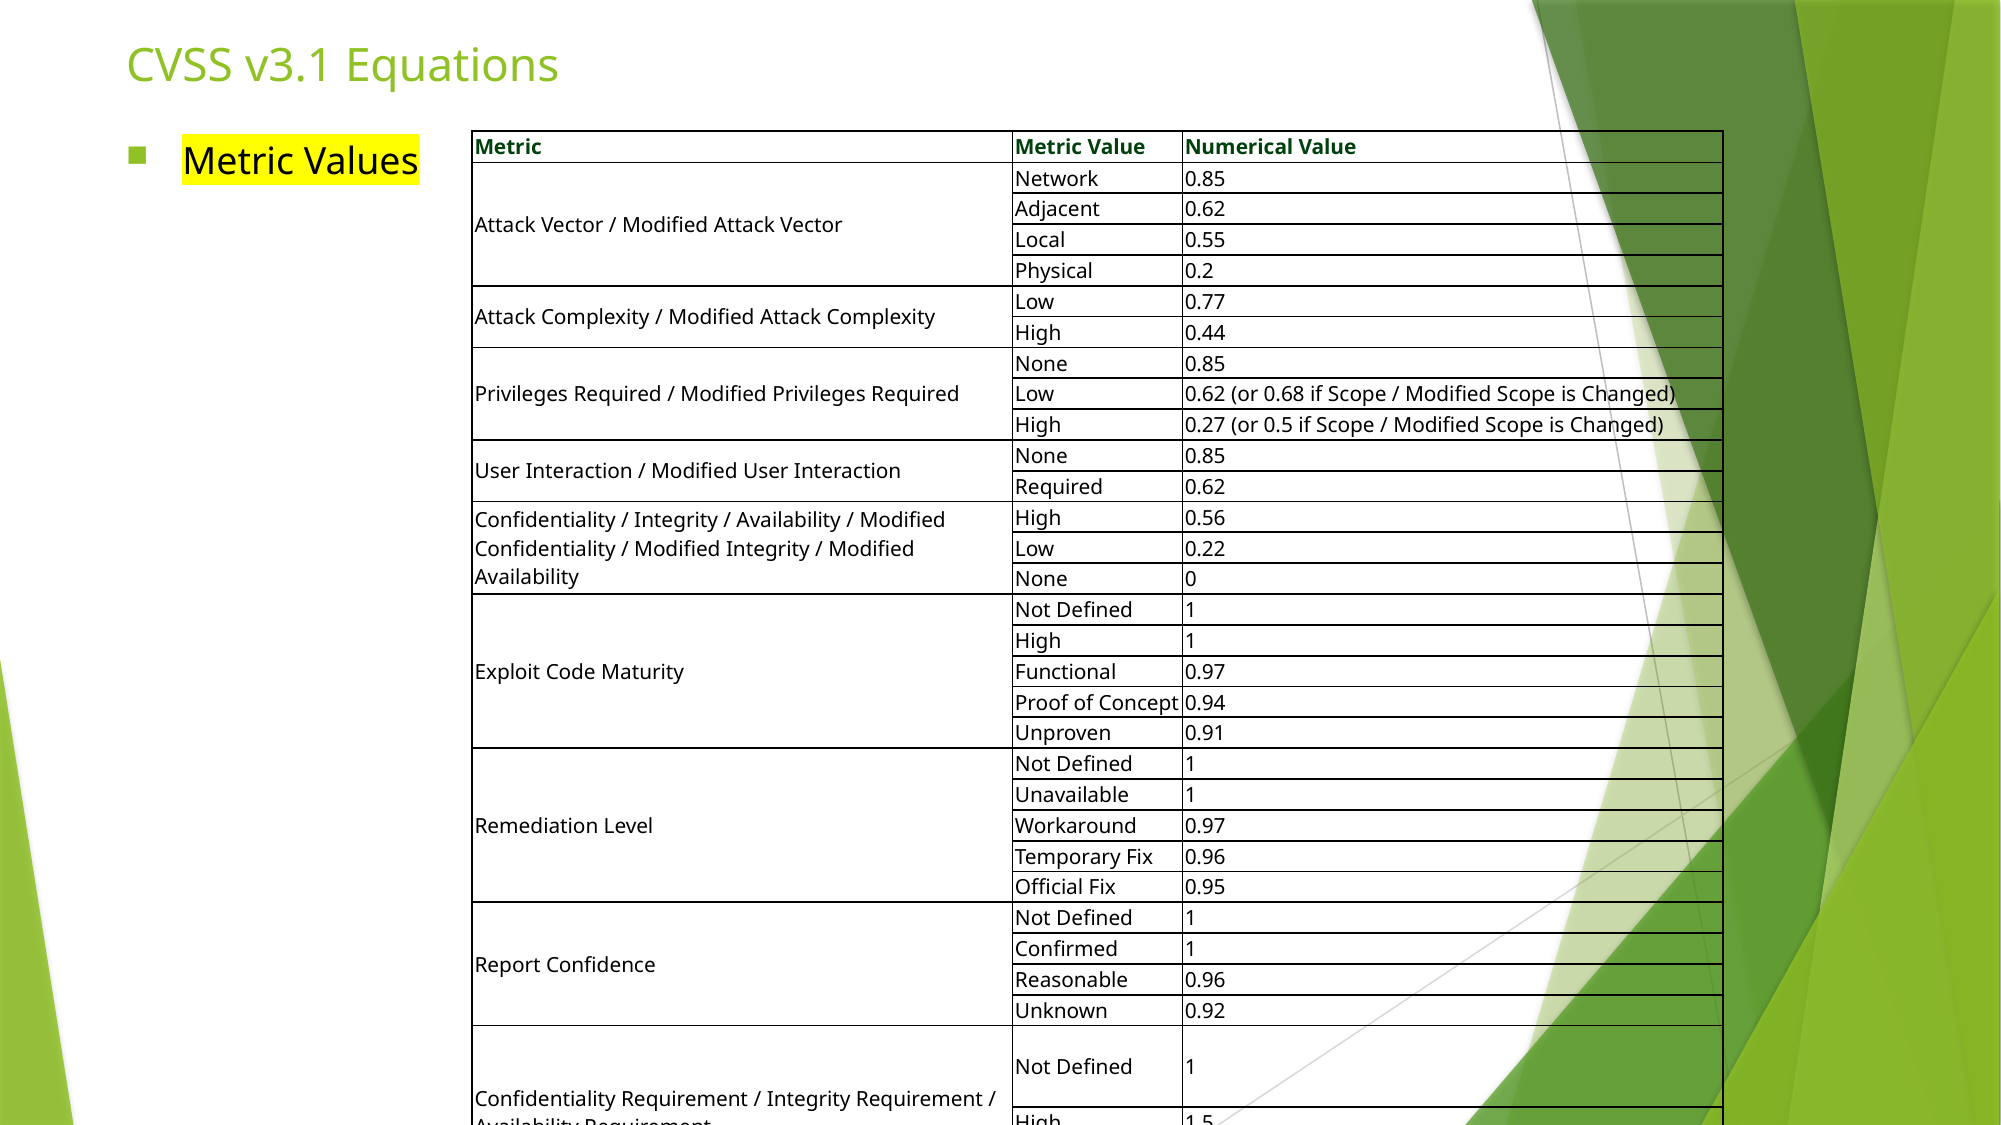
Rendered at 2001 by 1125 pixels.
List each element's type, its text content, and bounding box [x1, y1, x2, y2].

table_cell Attack Complexity / Modified Attack Complexity [473, 287, 1012, 347]
table_cell 0.77 [1183, 287, 1722, 316]
table_cell Low [1013, 287, 1182, 316]
table_cell Confirmed [1013, 934, 1182, 963]
table_cell Unavailable [1013, 780, 1182, 809]
table_cell 0 [1183, 564, 1722, 593]
table_cell None [1013, 348, 1182, 377]
table_cell 0.92 [1183, 996, 1722, 1025]
table_header Metric Value [1013, 132, 1182, 162]
table_cell Attack Vector / Modified Attack Vector [473, 163, 1012, 285]
table_cell 1 [1183, 780, 1722, 809]
table_cell Confidentiality / Integrity / Availability / Modified Confidentiality / Modified Integrity / Modified Availability [473, 502, 1012, 593]
table_cell High [1013, 410, 1182, 439]
table_cell High [1013, 1108, 1182, 1125]
table_cell 0.95 [1183, 872, 1722, 901]
table_cell Not Defined [1013, 1026, 1182, 1106]
table_cell 1 [1183, 1026, 1722, 1106]
table_cell Report Confidence [473, 903, 1012, 1025]
table_cell Privileges Required / Modified Privileges Required [473, 348, 1012, 439]
table_cell 0.62 [1183, 472, 1722, 501]
table_cell 0.22 [1183, 533, 1722, 562]
table_cell Unknown [1013, 996, 1182, 1025]
table_header Numerical Value [1183, 132, 1722, 162]
table_cell User Interaction / Modified User Interaction [473, 441, 1012, 501]
table_cell Low [1013, 379, 1182, 408]
table_cell Proof of Concept [1013, 687, 1182, 716]
table_cell High [1013, 626, 1182, 655]
table_cell None [1013, 564, 1182, 593]
table_cell 0.62 [1183, 194, 1722, 223]
table_cell 0.96 [1183, 842, 1722, 871]
table_cell 0.96 [1183, 965, 1722, 994]
table_cell 0.56 [1183, 502, 1722, 531]
title CVSS v3.1 Equations [111, 27, 1522, 99]
table_cell None [1013, 441, 1182, 470]
table_cell High [1013, 317, 1182, 347]
table_cell Workaround [1013, 811, 1182, 840]
table_cell High [1013, 502, 1182, 531]
table_cell 0.62 (or 0.68 if Scope / Modified Scope is Changed) [1183, 379, 1722, 408]
list Metric Values [111, 129, 472, 229]
table_cell Physical [1013, 256, 1182, 285]
table_header Metric [473, 132, 1012, 162]
table_cell Functional [1013, 657, 1182, 686]
table_cell 1 [1183, 903, 1722, 932]
table_cell Exploit Code Maturity [473, 595, 1012, 747]
table_cell Not Defined [1013, 749, 1182, 778]
table_cell 0.97 [1183, 811, 1722, 840]
table_cell Adjacent [1013, 194, 1182, 223]
table_cell Unproven [1013, 718, 1182, 747]
table_cell 1 [1183, 626, 1722, 655]
table_cell Temporary Fix [1013, 842, 1182, 871]
table_cell 0.44 [1183, 317, 1722, 347]
table_cell 0.85 [1183, 441, 1722, 470]
table_cell Not Defined [1013, 595, 1182, 624]
table_cell 1 [1183, 934, 1722, 963]
table_cell Reasonable [1013, 965, 1182, 994]
table_cell Not Defined [1013, 903, 1182, 932]
table_cell Low [1013, 533, 1182, 562]
table_cell 0.2 [1183, 256, 1722, 285]
table_cell 1.5 [1183, 1108, 1722, 1125]
table_cell 1 [1183, 749, 1722, 778]
table_cell Network [1013, 163, 1182, 192]
table_cell Required [1013, 472, 1182, 501]
table_cell Confidentiality Requirement / Integrity Requirement / Availability Requirement [473, 1026, 1012, 1125]
table_cell Official Fix [1013, 872, 1182, 901]
table_cell 0.85 [1183, 348, 1722, 377]
table_cell 0.55 [1183, 225, 1722, 254]
table_cell Local [1013, 225, 1182, 254]
table_cell 0.97 [1183, 657, 1722, 686]
table_cell 0.27 (or 0.5 if Scope / Modified Scope is Changed) [1183, 410, 1722, 439]
table_cell 1 [1183, 595, 1722, 624]
table_cell 0.91 [1183, 718, 1722, 747]
table_cell 0.85 [1183, 163, 1722, 192]
table_cell 0.94 [1183, 687, 1722, 716]
table_cell Remediation Level [473, 749, 1012, 901]
